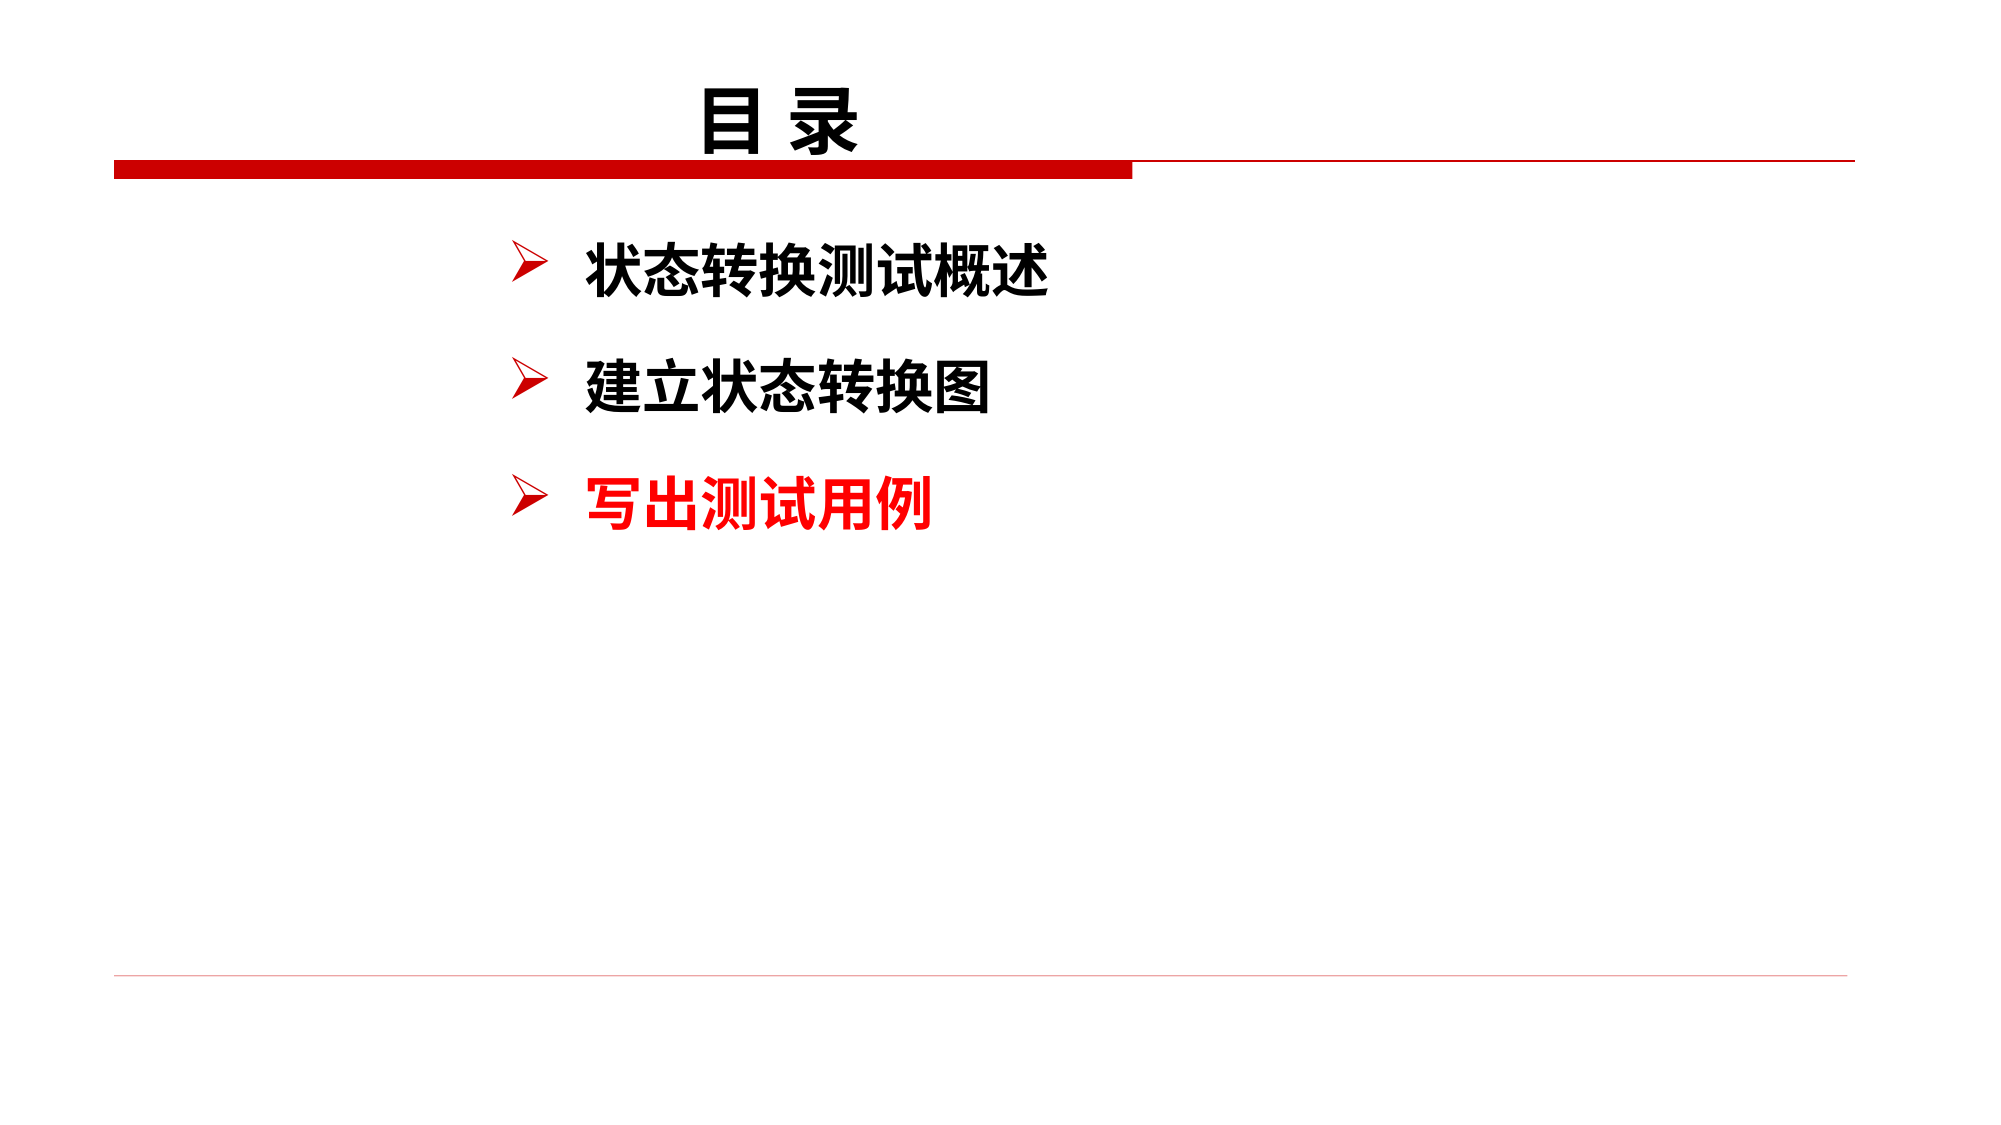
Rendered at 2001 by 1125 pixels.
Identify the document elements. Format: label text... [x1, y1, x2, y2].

list 状态转换测试概述 建立状态转换图 写出测试用例 [492, 191, 2000, 892]
title 目 录 [679, 0, 2000, 172]
